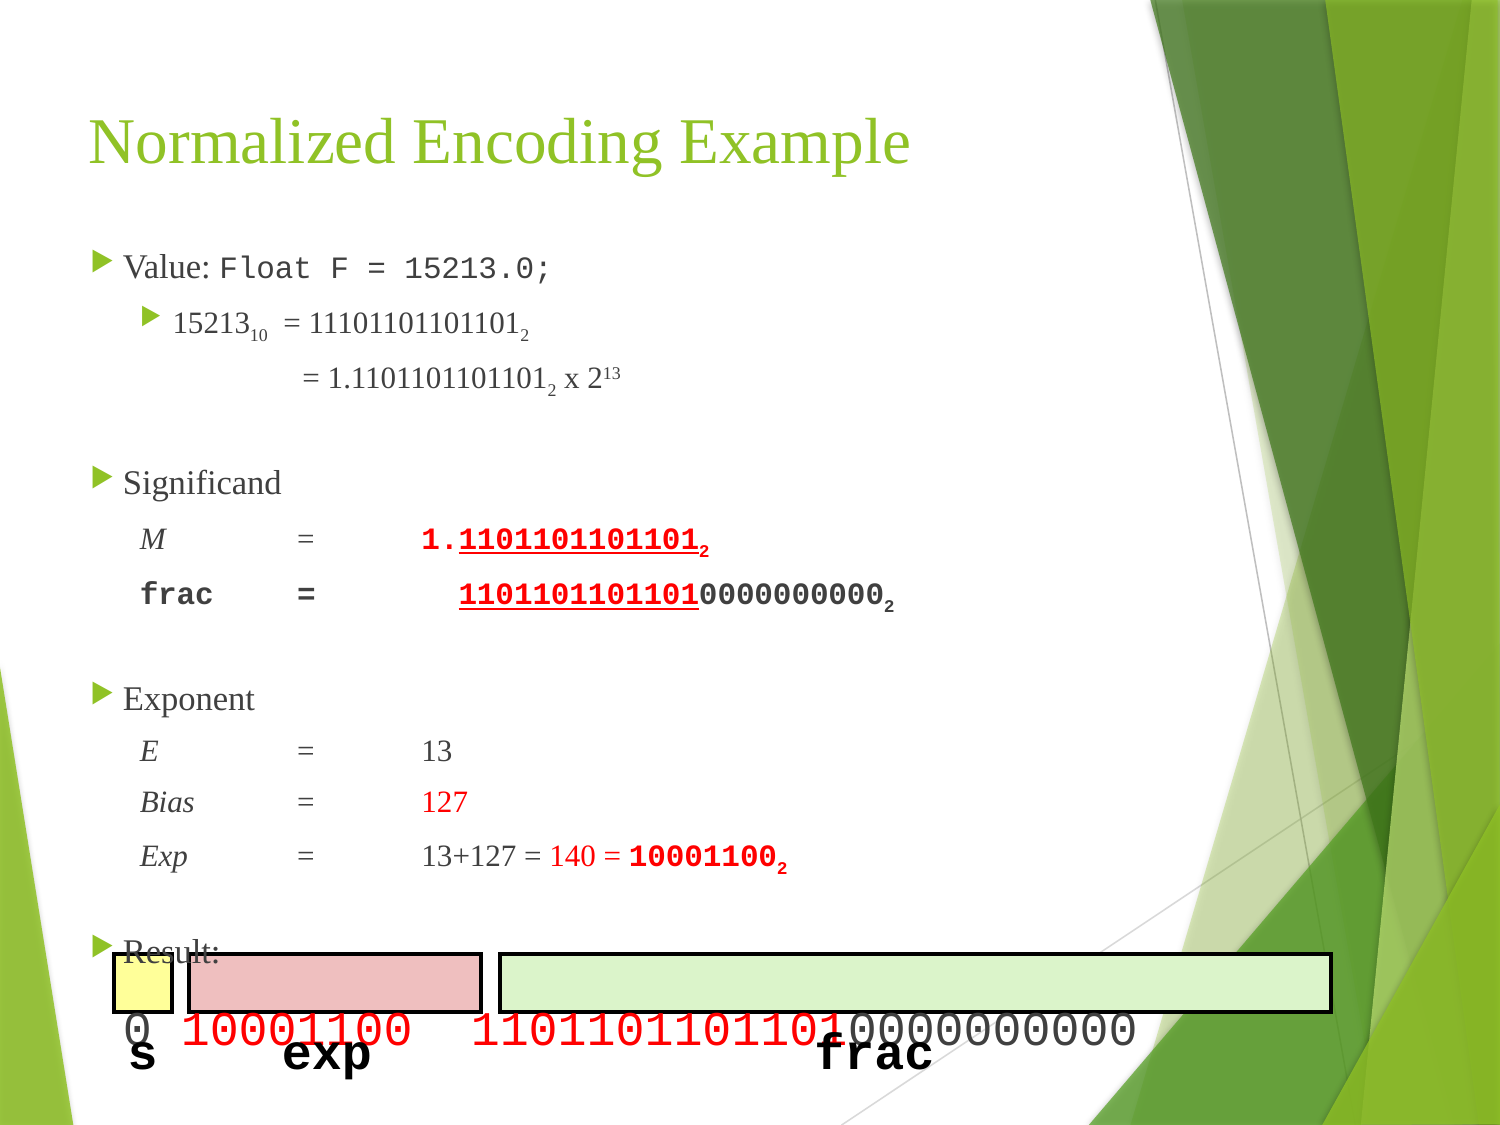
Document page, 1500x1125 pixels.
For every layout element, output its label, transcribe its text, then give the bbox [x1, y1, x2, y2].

text_box exp [266, 1012, 387, 1088]
list Value: Float F = 15213.0; 1521310 = 111011011011012 = 1.11011011011012 x 213 Significand M = 1.11011011011012 frac = 110110110110100000000002 Exponent E = 13 Bias = 127 Exp = 13+127 = 140 = 100011002 Result: 0 10001100 11011011011010000000000 [75, 242, 1430, 1068]
text_box frac [799, 1012, 950, 1088]
text_box s [112, 1012, 173, 1088]
title Normalized Encoding Example [73, 90, 1282, 185]
